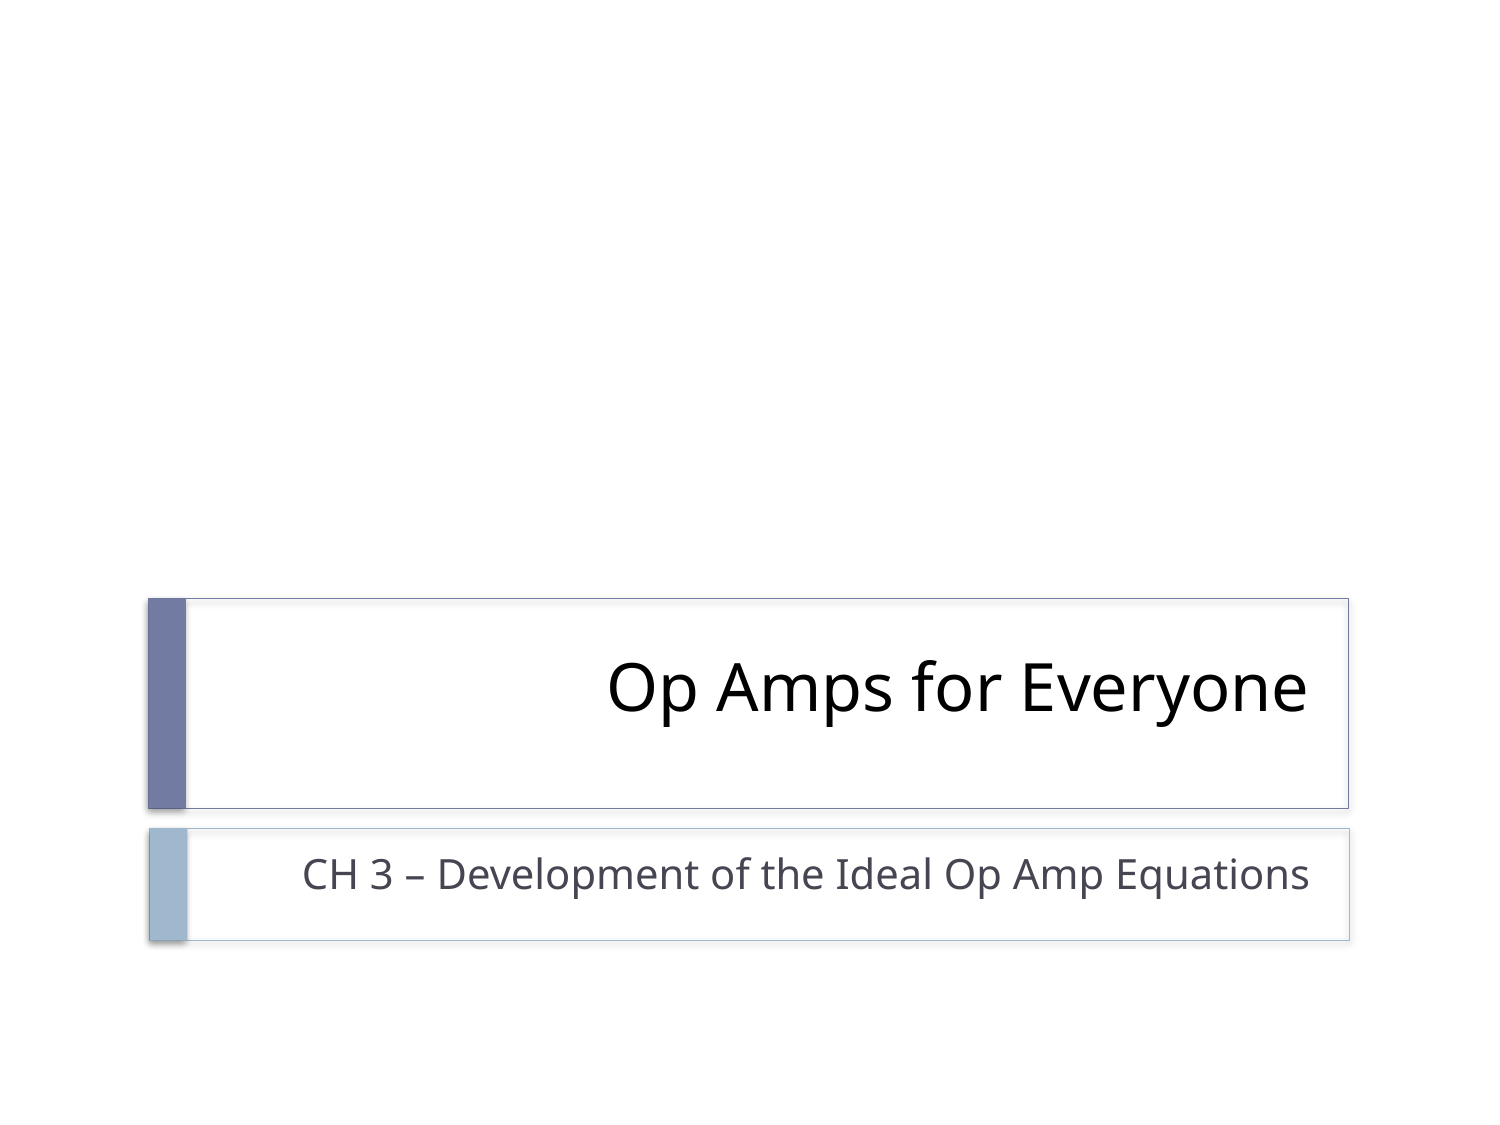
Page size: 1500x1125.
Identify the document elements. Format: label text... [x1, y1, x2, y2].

title Op Amps for Everyone [200, 637, 1325, 800]
subtitle CH 3 – Development of the Ideal Op Amp Equations [200, 840, 1325, 929]
